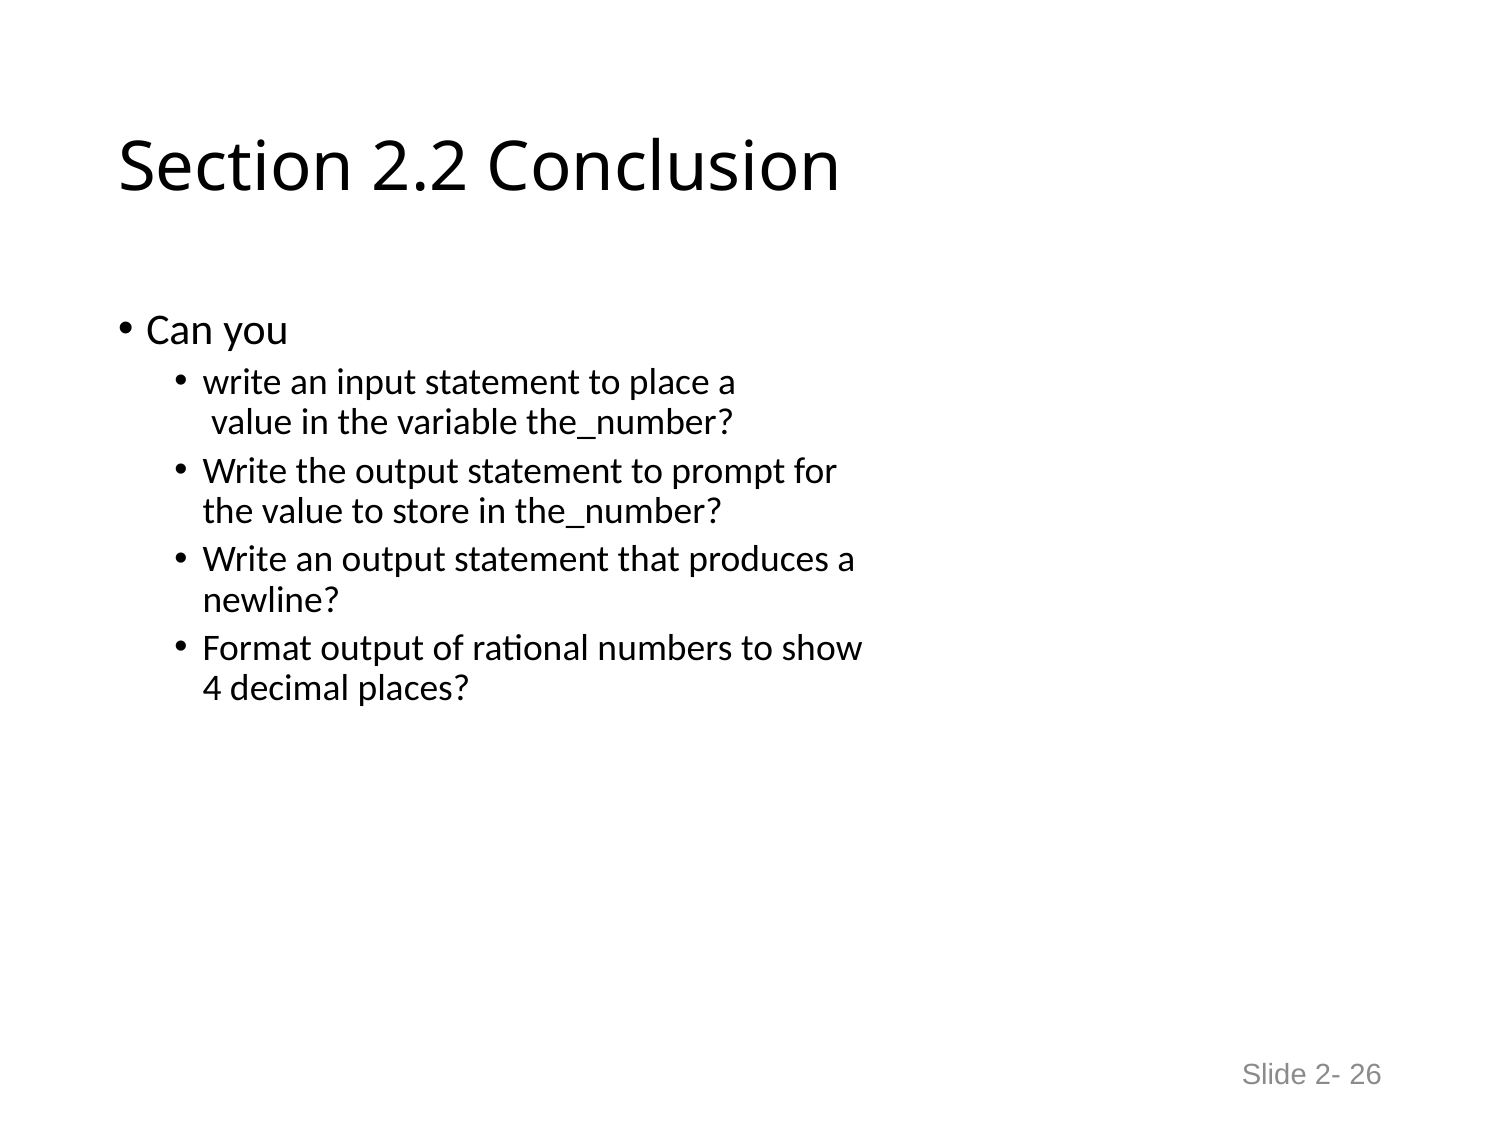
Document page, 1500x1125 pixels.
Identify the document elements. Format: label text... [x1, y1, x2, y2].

slide_number Slide 2- 26 [1059, 1042, 1397, 1103]
title Section 2.2 Conclusion [103, 59, 1397, 278]
list Can you write an input statement to place a value in the variable the_number? Write the output statement to prompt for the value to store in the_number? Write an output statement that produces a newline? Format output of rational numbers to show 4 decimal places? [103, 299, 1397, 1014]
